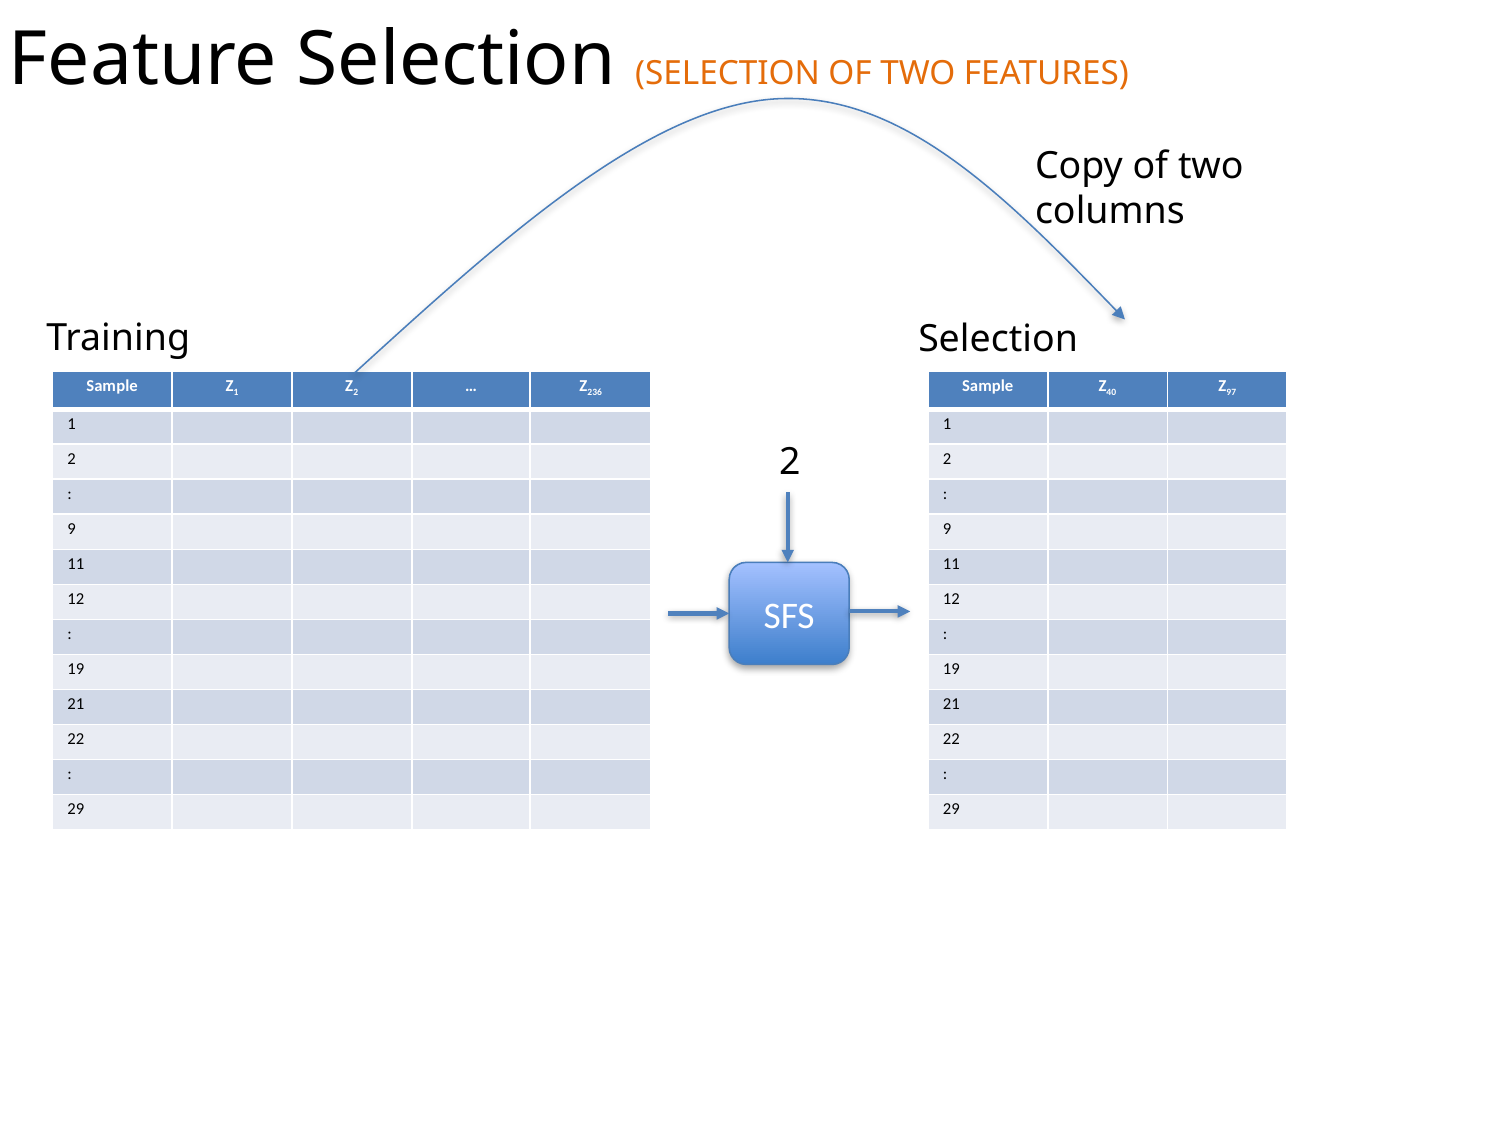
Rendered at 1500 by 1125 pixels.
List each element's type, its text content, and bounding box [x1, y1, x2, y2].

table_cell [413, 480, 529, 513]
table_cell [531, 795, 650, 829]
table_cell 21 [53, 690, 171, 724]
table_cell [531, 690, 650, 724]
table_cell [173, 480, 291, 513]
text_box Feature Selection (SELECTION OF TWO FEATURES) [0, 2, 1145, 108]
table_cell 1 [53, 412, 171, 443]
table_cell [1168, 795, 1286, 829]
table_header Z236 [531, 372, 650, 407]
table_cell 9 [53, 515, 171, 549]
table_header Z97 [1168, 372, 1286, 407]
table_cell 29 [53, 795, 171, 829]
text_box 2 [764, 430, 816, 490]
table_cell [293, 760, 411, 794]
table_cell 21 [929, 690, 1047, 724]
table_cell [173, 550, 291, 584]
table_cell [293, 725, 411, 759]
table_cell [531, 725, 650, 759]
table_header Z1 [173, 372, 291, 407]
table_cell 19 [929, 655, 1047, 689]
table_cell [1168, 445, 1286, 478]
table_cell [1049, 795, 1167, 829]
table_cell 2 [929, 445, 1047, 478]
table_cell [413, 412, 529, 443]
text_box [353, 97, 1125, 375]
table_cell : [929, 760, 1047, 794]
table_cell : [53, 480, 171, 513]
table_cell [413, 655, 529, 689]
table_cell [293, 515, 411, 549]
table_cell [1049, 620, 1167, 654]
table_cell [293, 655, 411, 689]
table_cell [293, 795, 411, 829]
table_cell [1168, 480, 1286, 513]
table_cell [293, 550, 411, 584]
table_cell [531, 480, 650, 513]
table_cell [173, 412, 291, 443]
table_cell [1049, 515, 1167, 549]
table_cell [413, 445, 529, 478]
text_box SFS [728, 561, 850, 666]
table_header Z2 [293, 372, 411, 407]
table_cell [1049, 480, 1167, 513]
table_cell [293, 445, 411, 478]
table_cell 12 [929, 585, 1047, 619]
table_cell [173, 655, 291, 689]
table_cell [531, 655, 650, 689]
table_cell [293, 585, 411, 619]
table_cell 29 [929, 795, 1047, 829]
table_cell [173, 690, 291, 724]
table_cell [293, 620, 411, 654]
table_cell [1049, 412, 1167, 443]
table_cell [531, 515, 650, 549]
table_cell [1049, 725, 1167, 759]
text_box Copy of two columns [1020, 133, 1279, 239]
table_cell [413, 515, 529, 549]
table_cell [173, 795, 291, 829]
table_cell 22 [53, 725, 171, 759]
table_cell [173, 585, 291, 619]
table_cell [531, 760, 650, 794]
table_cell [293, 412, 411, 443]
table_cell [413, 795, 529, 829]
table_cell : [53, 760, 171, 794]
table_cell [173, 725, 291, 759]
table_cell [1168, 585, 1286, 619]
table_cell [1049, 445, 1167, 478]
table_cell 2 [53, 445, 171, 478]
table_cell [293, 480, 411, 513]
table_cell 1 [929, 412, 1047, 443]
table_cell [531, 445, 650, 478]
table_cell [531, 412, 650, 443]
table_cell 22 [929, 725, 1047, 759]
table_header Z40 [1049, 372, 1167, 407]
table_cell [531, 585, 650, 619]
table_header … [413, 372, 529, 407]
text_box Selection [903, 329, 1094, 367]
table_cell [1168, 655, 1286, 689]
table_cell [531, 620, 650, 654]
table_cell 19 [53, 655, 171, 689]
table_cell [413, 550, 529, 584]
table_cell [1168, 515, 1286, 549]
table_cell 11 [53, 550, 171, 584]
table_cell [413, 725, 529, 759]
table_cell [1168, 760, 1286, 794]
table_cell 9 [929, 515, 1047, 549]
table_cell [1049, 690, 1167, 724]
table_cell [293, 690, 411, 724]
table_header Sample [929, 372, 1047, 407]
table_cell [413, 585, 529, 619]
table_cell [1168, 620, 1286, 654]
table_header Sample [53, 372, 171, 407]
table_cell : [929, 620, 1047, 654]
table_cell : [929, 480, 1047, 513]
table_cell 12 [53, 585, 171, 619]
table_cell [173, 515, 291, 549]
table_cell [1168, 412, 1286, 443]
table_cell : [53, 620, 171, 654]
table_cell [1168, 690, 1286, 724]
table_cell [1168, 550, 1286, 584]
table_cell 11 [929, 550, 1047, 584]
text_box Training [31, 305, 205, 366]
table_cell [413, 760, 529, 794]
table_cell [1168, 725, 1286, 759]
table_cell [1049, 655, 1167, 689]
table_cell [173, 760, 291, 794]
table_cell [173, 445, 291, 478]
table_cell [531, 550, 650, 584]
table_cell [413, 690, 529, 724]
table_cell [413, 620, 529, 654]
table_cell [173, 620, 291, 654]
table_cell [1049, 585, 1167, 619]
table_cell [1049, 760, 1167, 794]
table_cell [1049, 550, 1167, 584]
